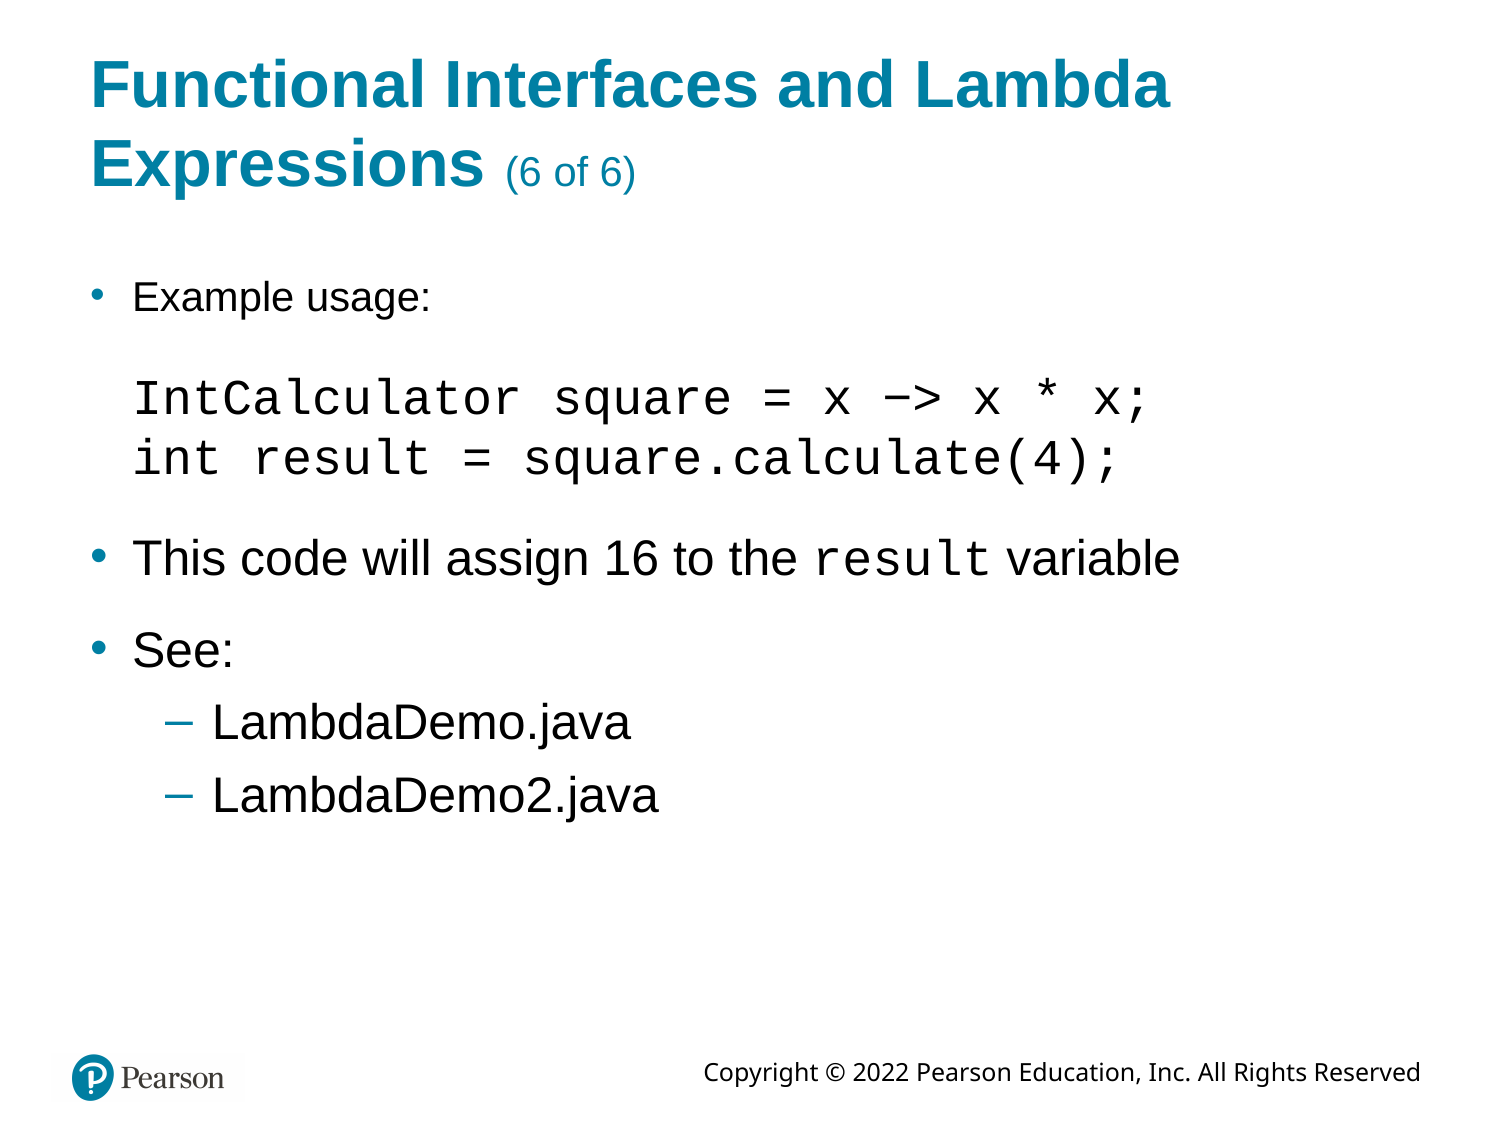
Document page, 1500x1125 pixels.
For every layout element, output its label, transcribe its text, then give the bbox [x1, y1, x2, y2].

picture [51, 1053, 245, 1102]
title Functional Interfaces and Lambda Expressions (6 of 6) [75, 35, 1425, 216]
list IntCalculator square = x −> x * x; int result = square.calculate(4); [75, 349, 1189, 497]
list This code will assign 16 to the result variable See: LambdaDemo.java LambdaDemo2.java [75, 510, 1384, 858]
list Example usage: [75, 254, 487, 336]
